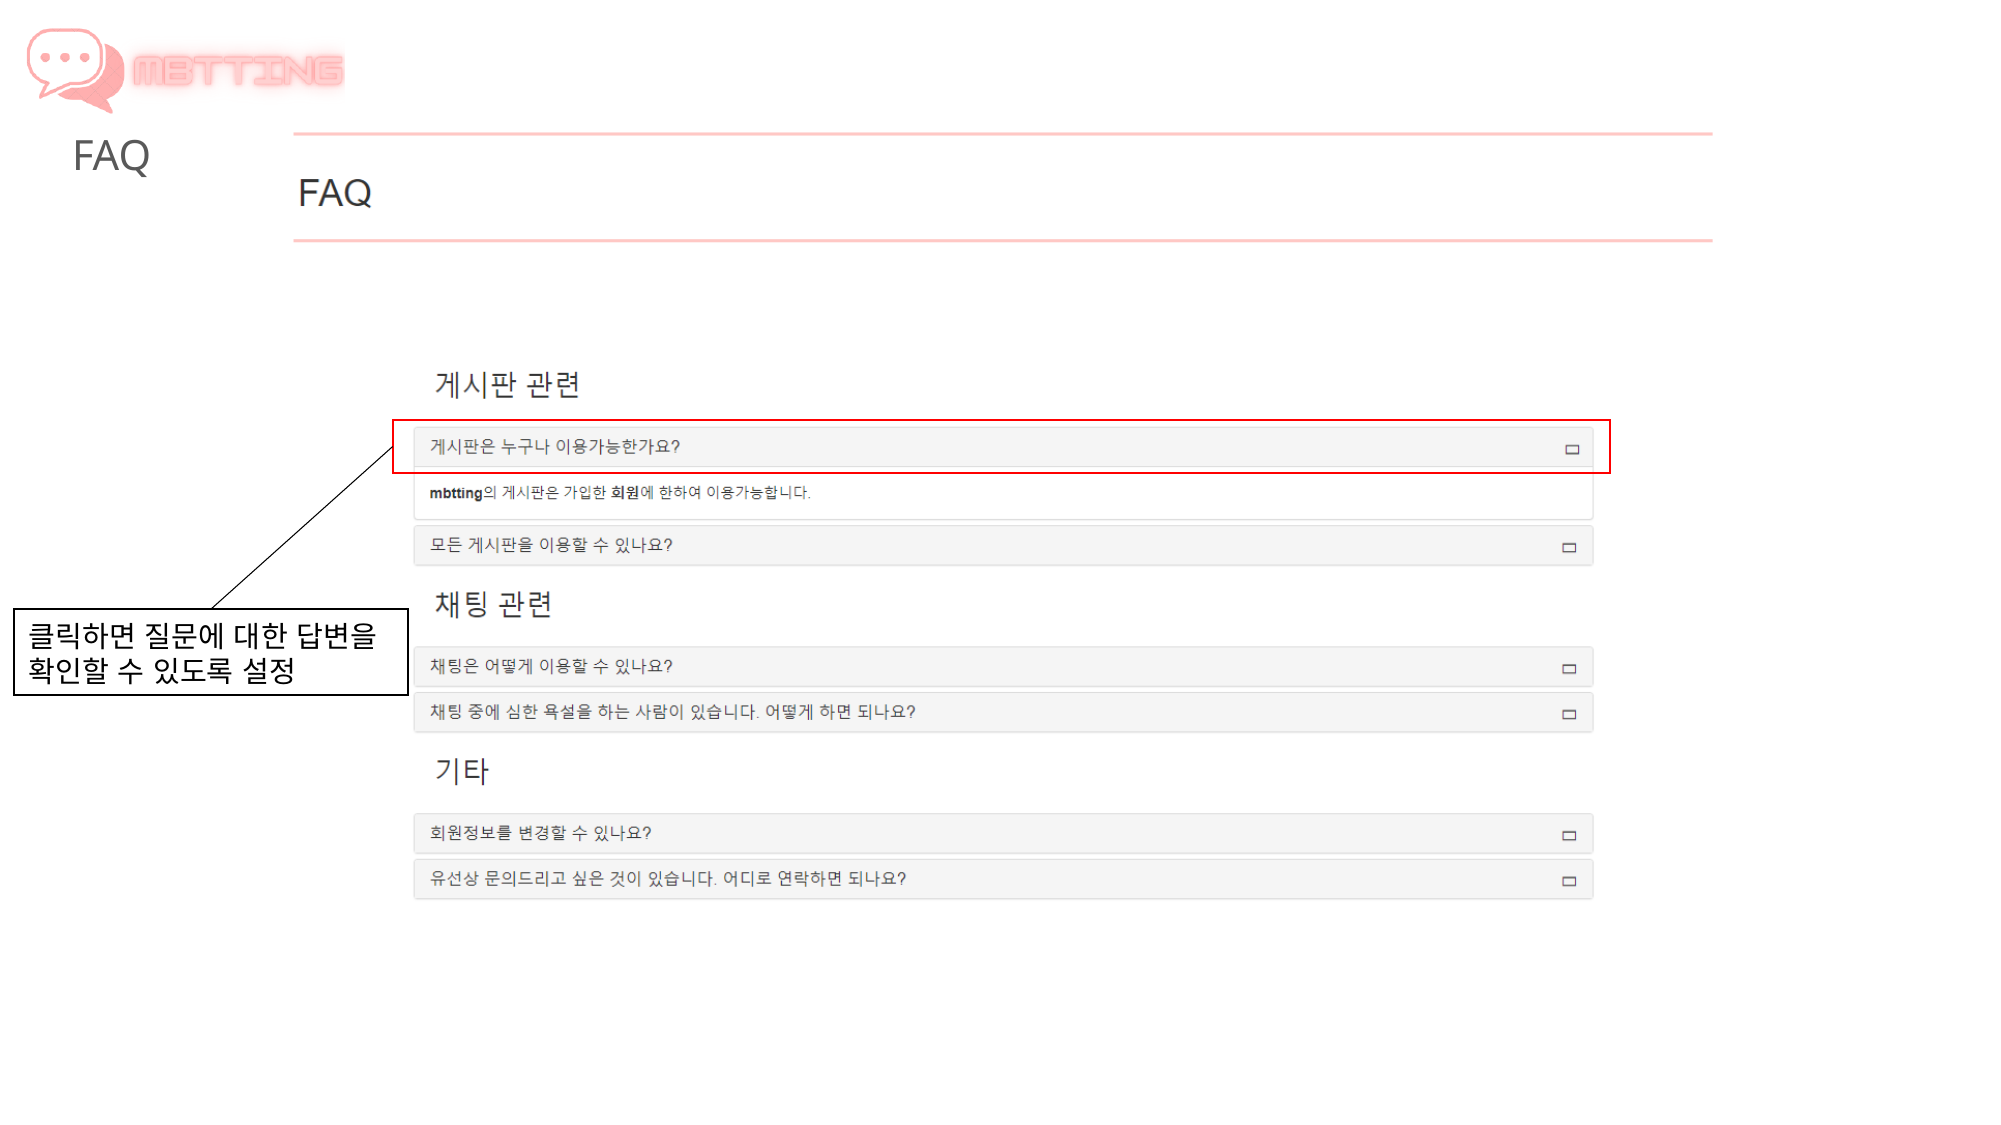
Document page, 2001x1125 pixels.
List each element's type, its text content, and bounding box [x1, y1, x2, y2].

text_box [13, 608, 277, 696]
picture [23, 13, 1723, 922]
text_box FAQ [38, 120, 185, 186]
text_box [210, 446, 393, 610]
